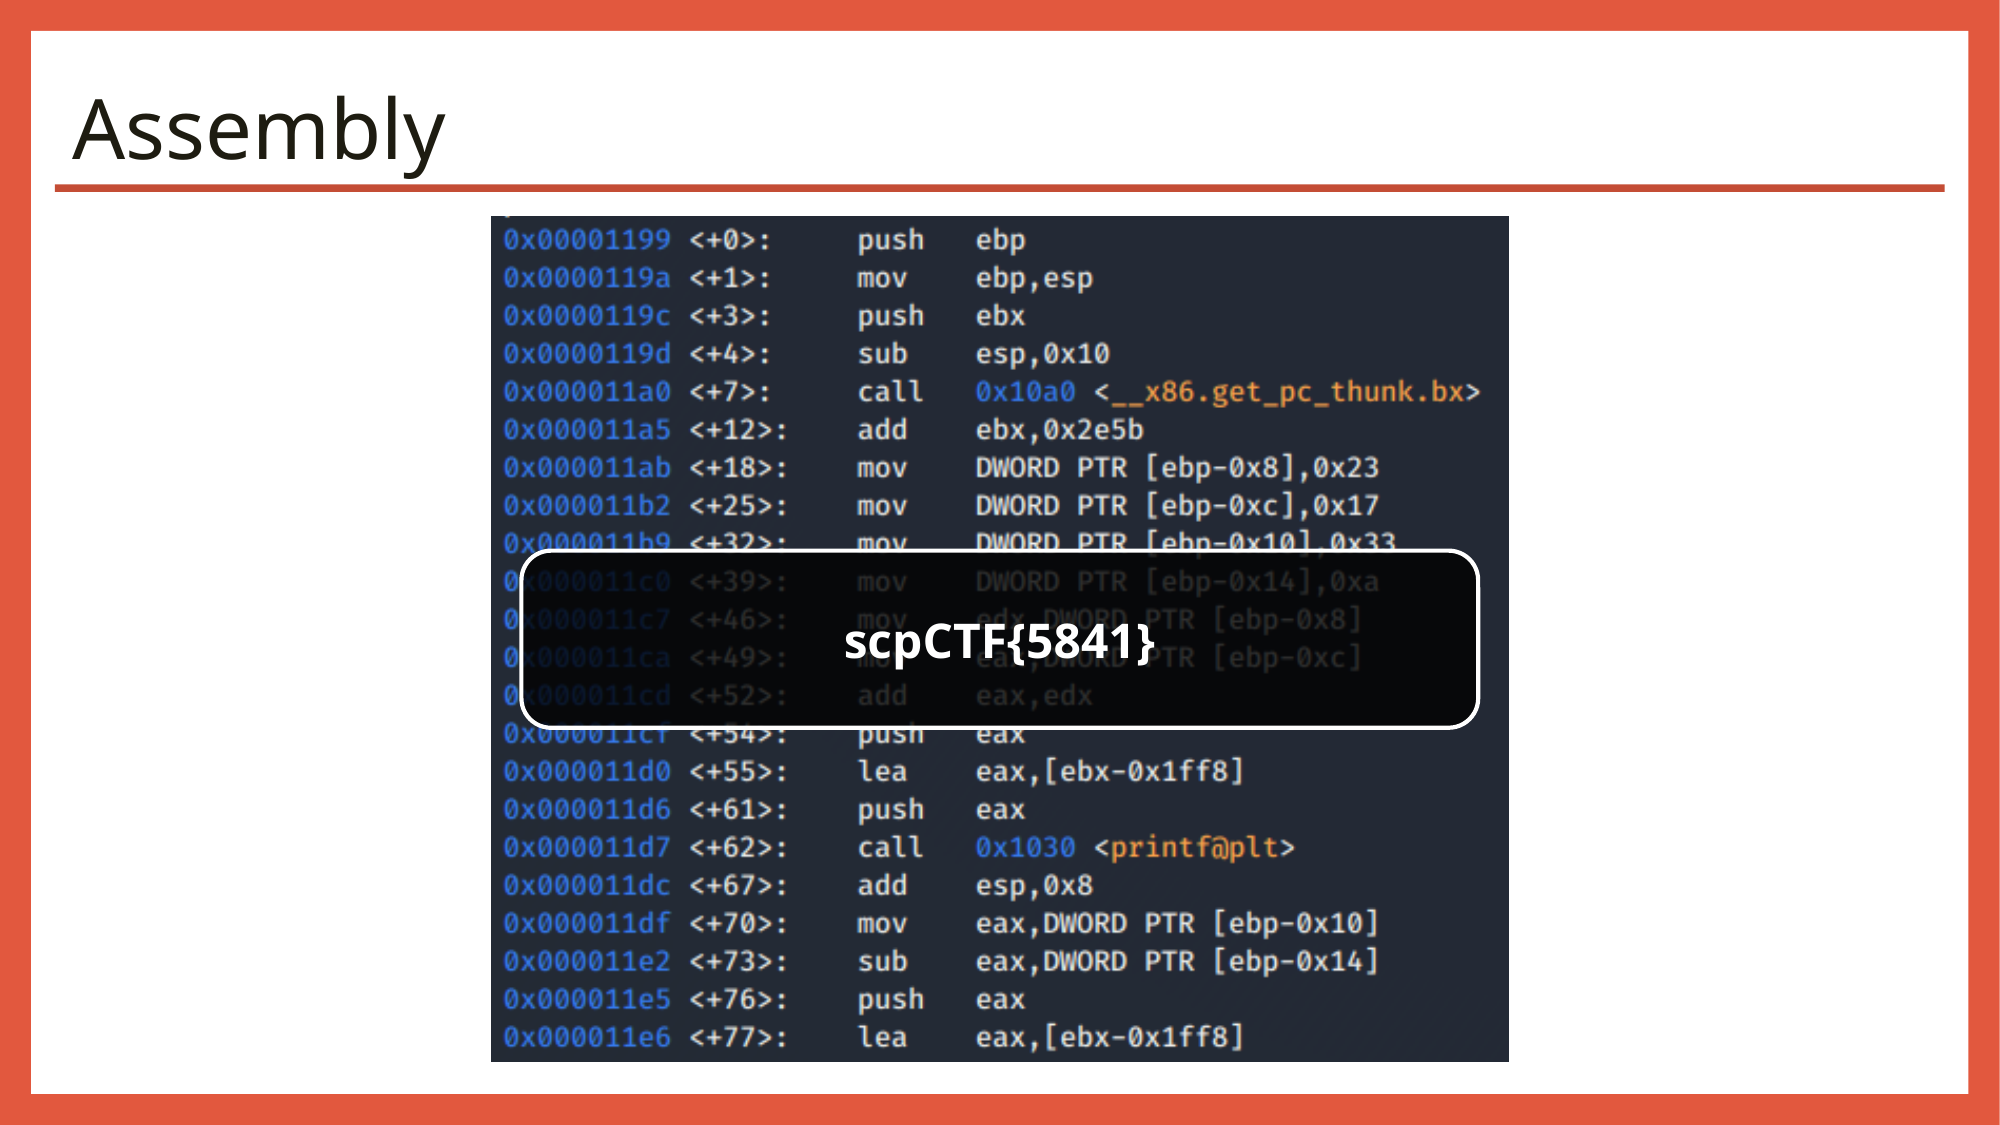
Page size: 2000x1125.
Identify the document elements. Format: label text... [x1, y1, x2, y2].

text_box [29, 29, 1970, 1096]
text_box [53, 182, 1947, 194]
text_box Assembly [57, 68, 461, 184]
picture [491, 216, 1509, 1062]
